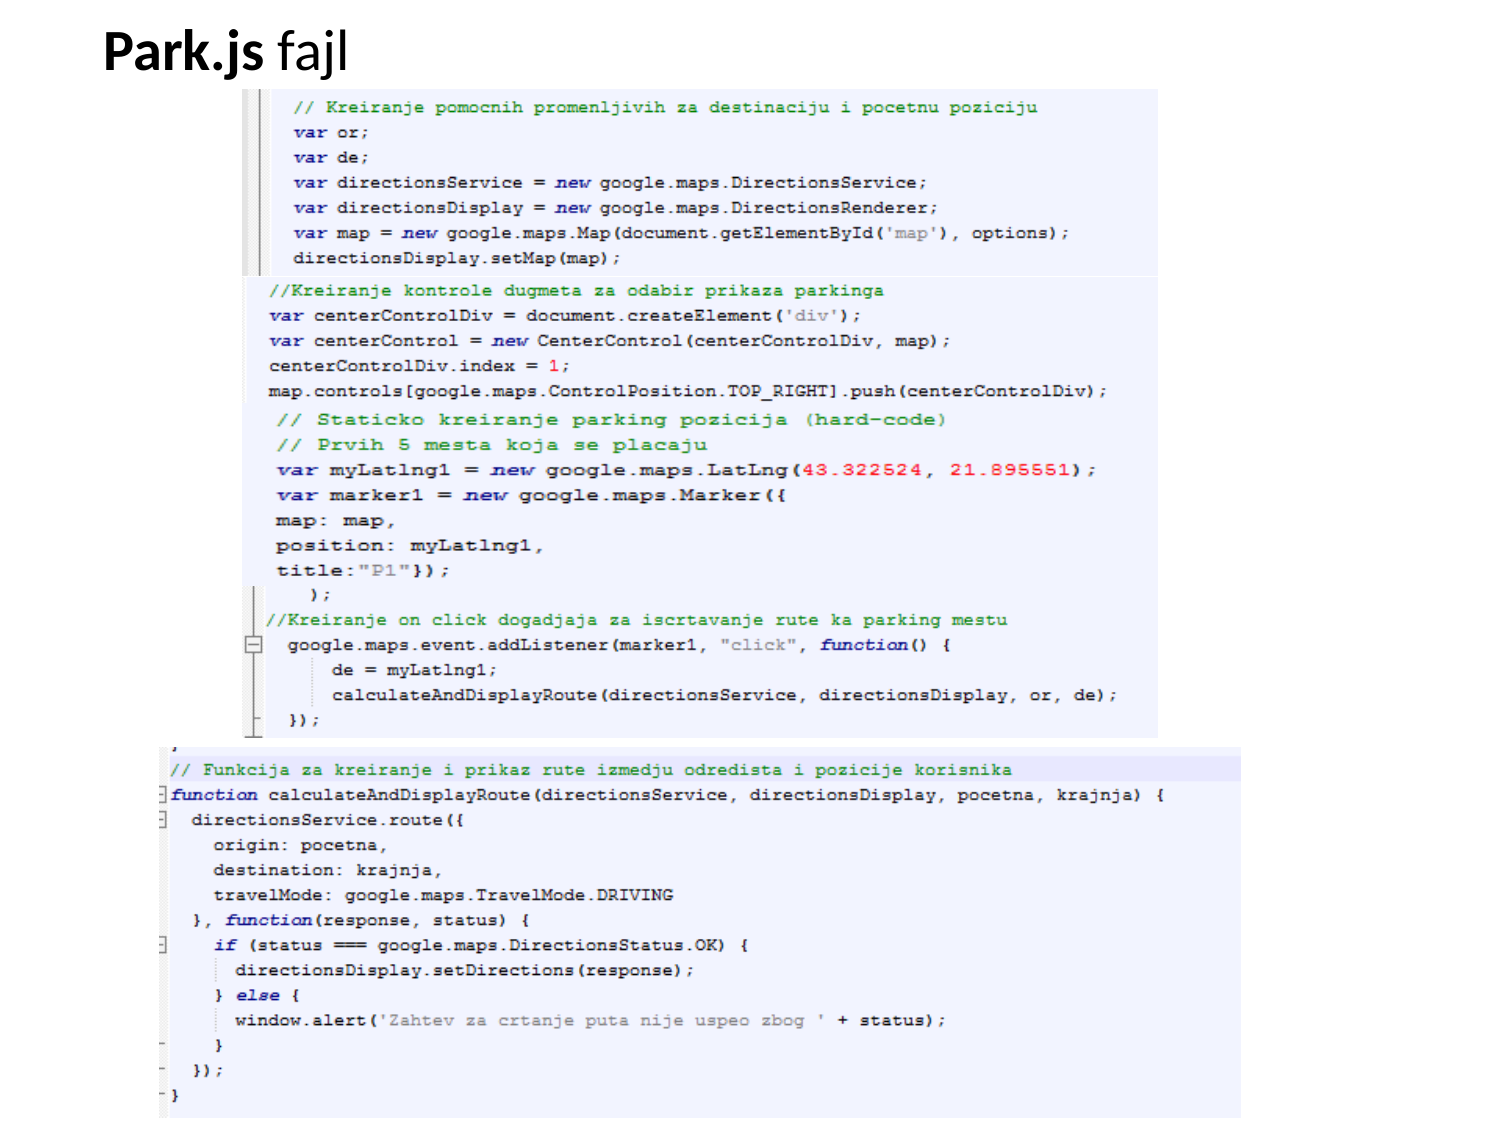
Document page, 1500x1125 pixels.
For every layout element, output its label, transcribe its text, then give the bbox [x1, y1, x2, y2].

list Park.js fajl [88, 4, 1439, 104]
picture [159, 747, 1241, 1118]
picture [241, 89, 1158, 738]
